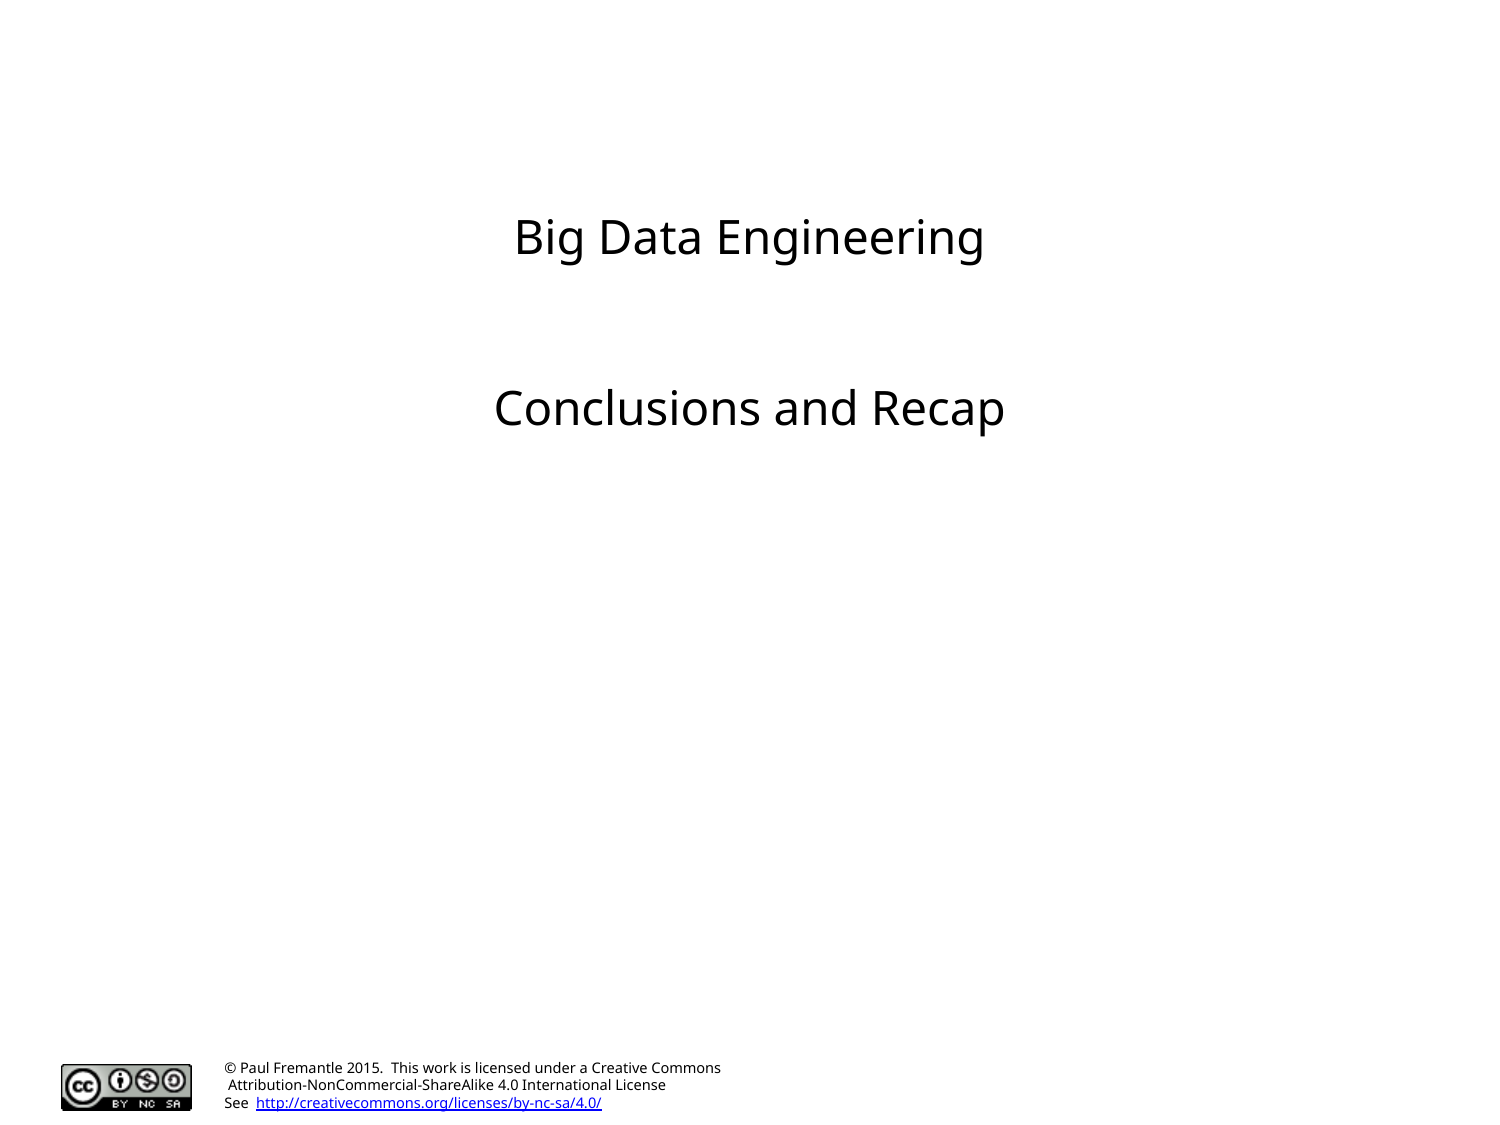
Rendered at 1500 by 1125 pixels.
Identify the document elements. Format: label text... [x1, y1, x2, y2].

title Big Data Engineering Conclusions and Recap [112, 202, 1388, 444]
picture [61, 1064, 192, 1111]
